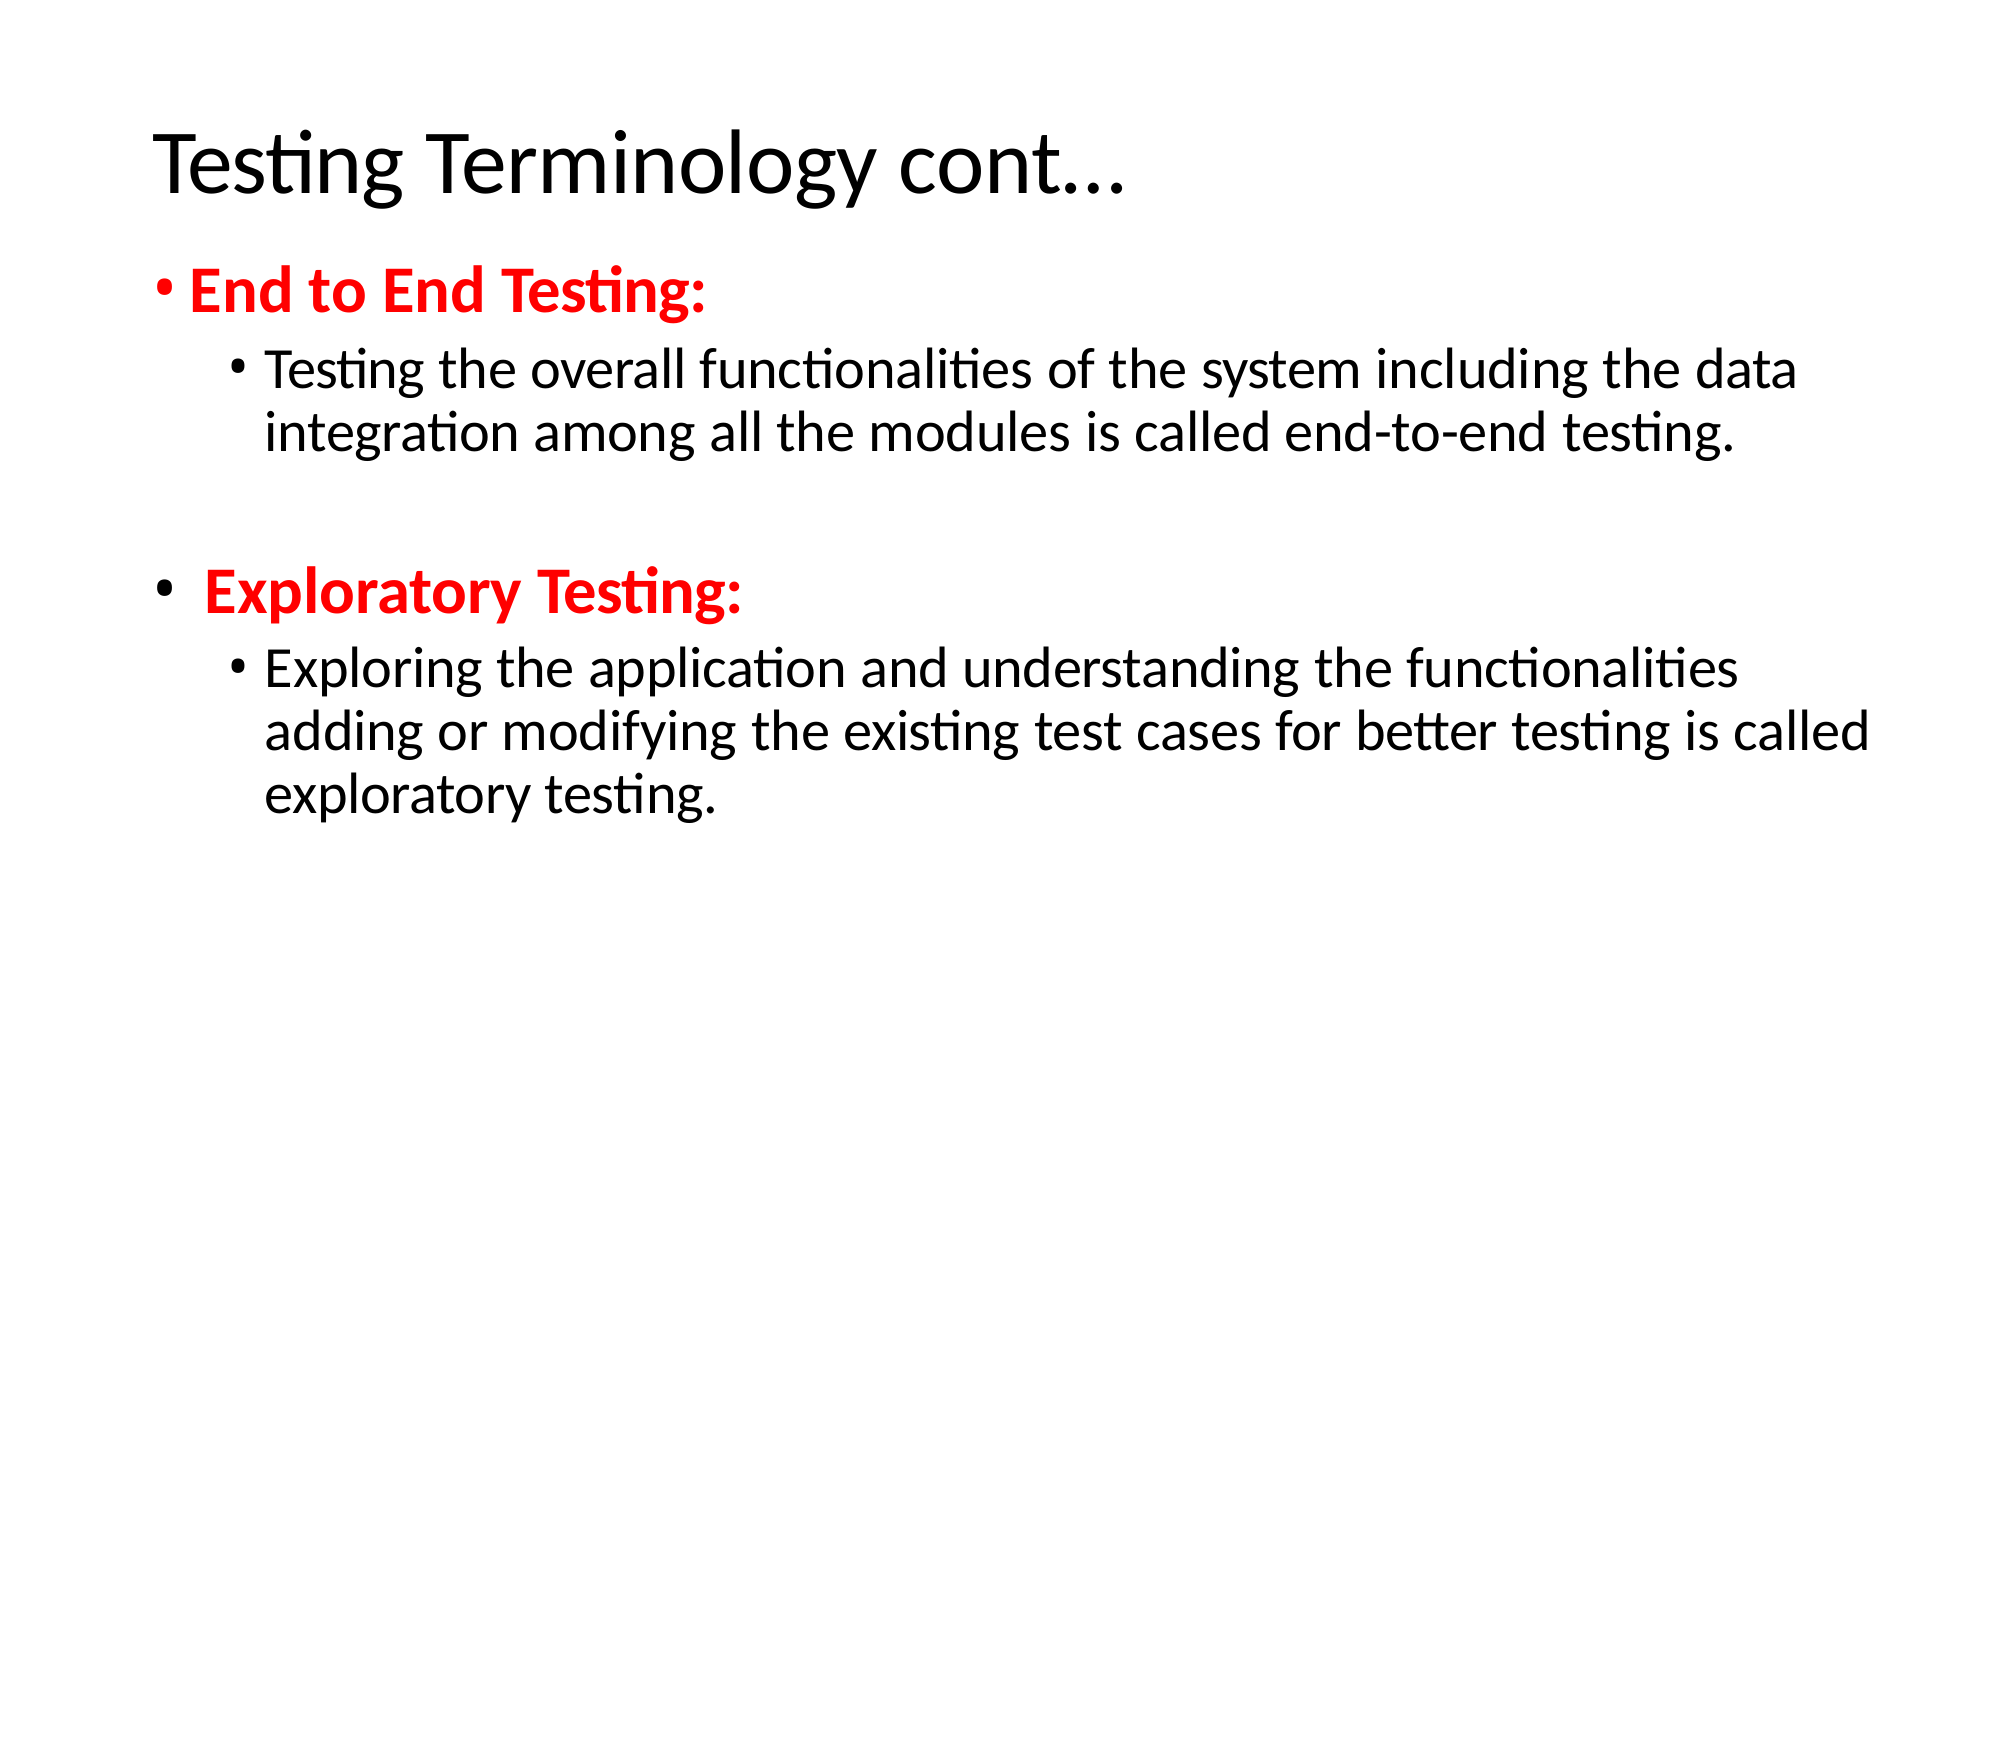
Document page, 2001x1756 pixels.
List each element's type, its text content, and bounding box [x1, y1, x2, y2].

text_box End to End Testing: Testing the overall functionalities of the system including the data integration among all the modules is called end-to-end testing. Exploratory Testing: Exploring the application and understanding the functionalities adding or modifying the existing test cases for better testing is called exploratory testing. [150, 238, 1887, 827]
title Testing Terminology cont… [96, 100, 1145, 396]
